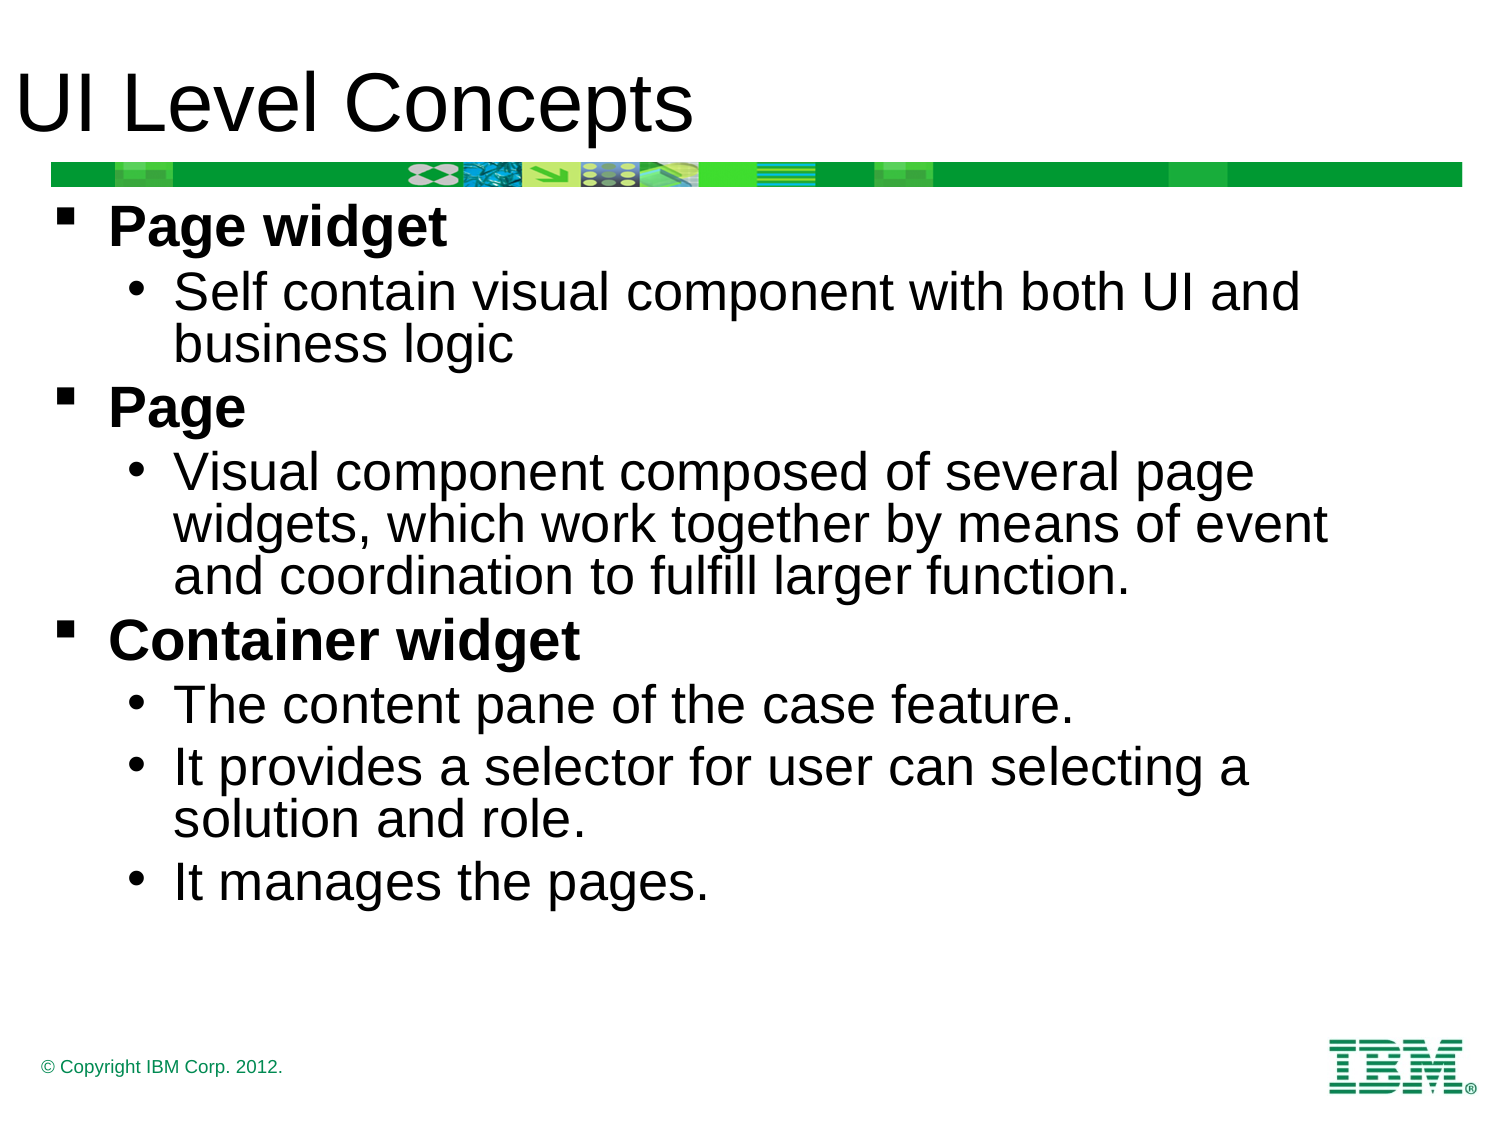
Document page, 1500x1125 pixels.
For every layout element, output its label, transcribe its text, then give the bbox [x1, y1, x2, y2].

picture [50, 165, 1463, 189]
title UI Level Concepts [0, 31, 1500, 165]
list Page widget Self contain visual component with both UI and business logic Page Visual component composed of several page widgets, which work together by means of event and coordination to fulfill larger function. Container widget The content pane of the case feature. It provides a selector for user can selecting a solution and role. It manages the pages. [37, 194, 1434, 1088]
picture [1327, 1037, 1479, 1096]
